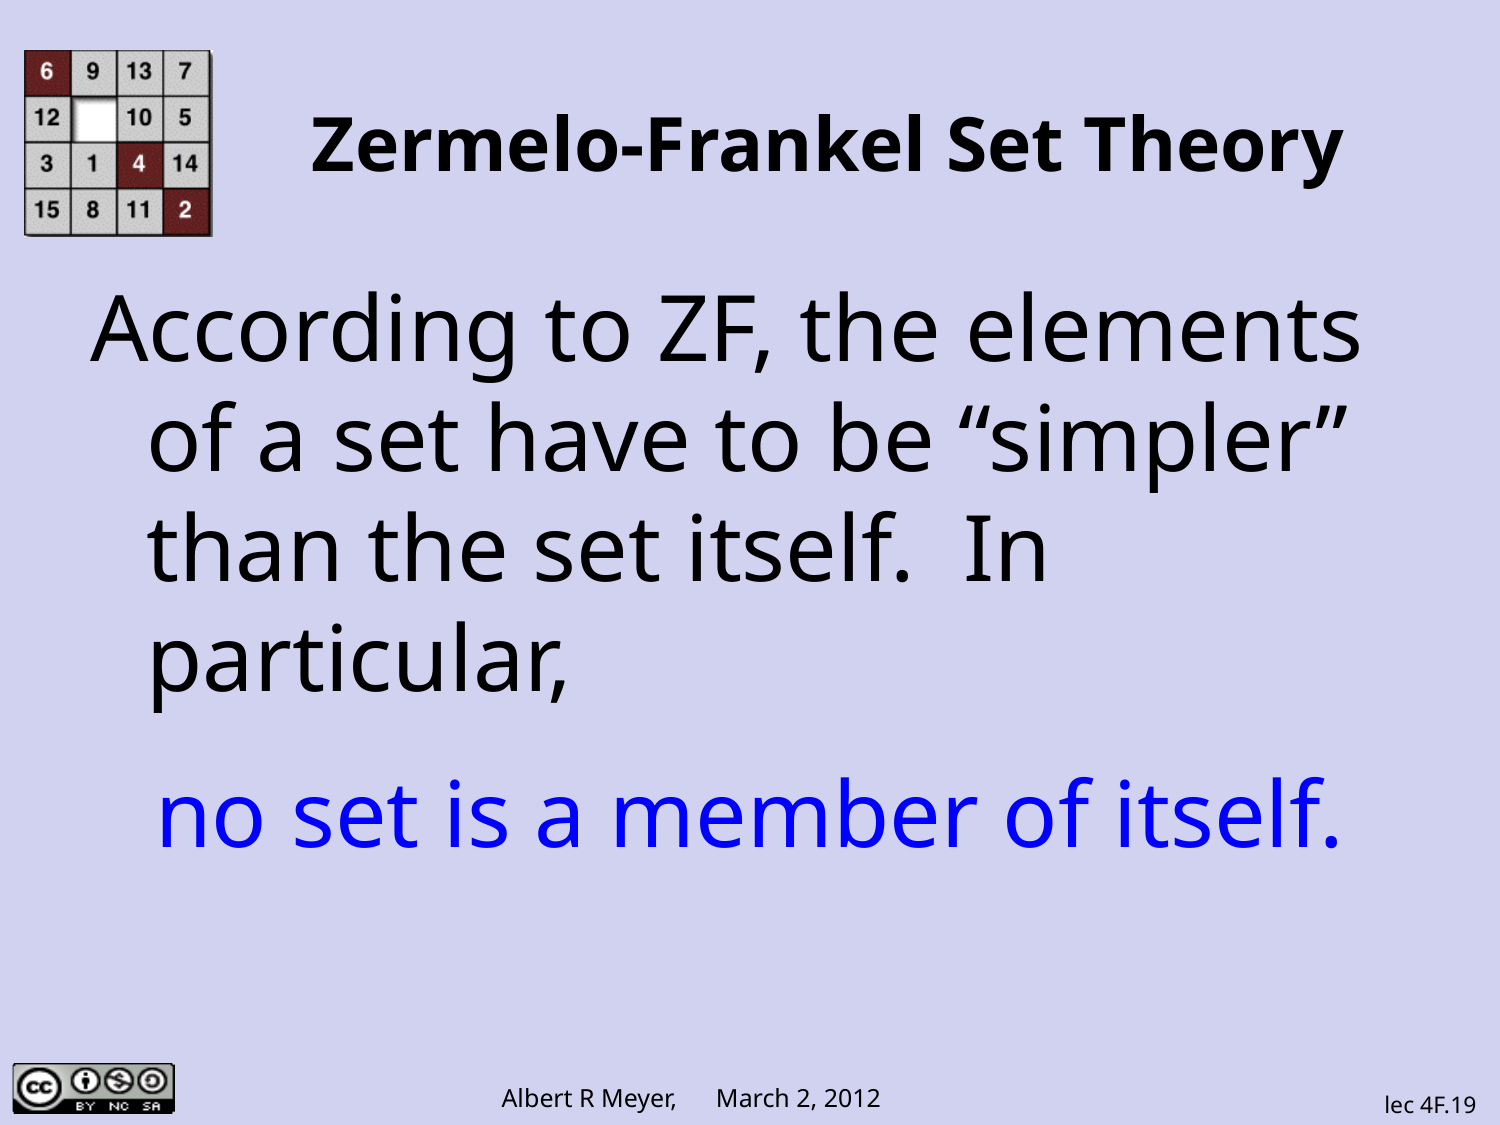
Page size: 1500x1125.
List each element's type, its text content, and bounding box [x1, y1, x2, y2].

list According to ZF, the elements of a set have to be “simpler” than the set itself. In particular, no set is a member of itself. [74, 262, 1426, 1006]
picture [24, 50, 213, 237]
title Zermelo-Frankel Set Theory [270, 59, 1386, 225]
picture [12, 1063, 175, 1114]
